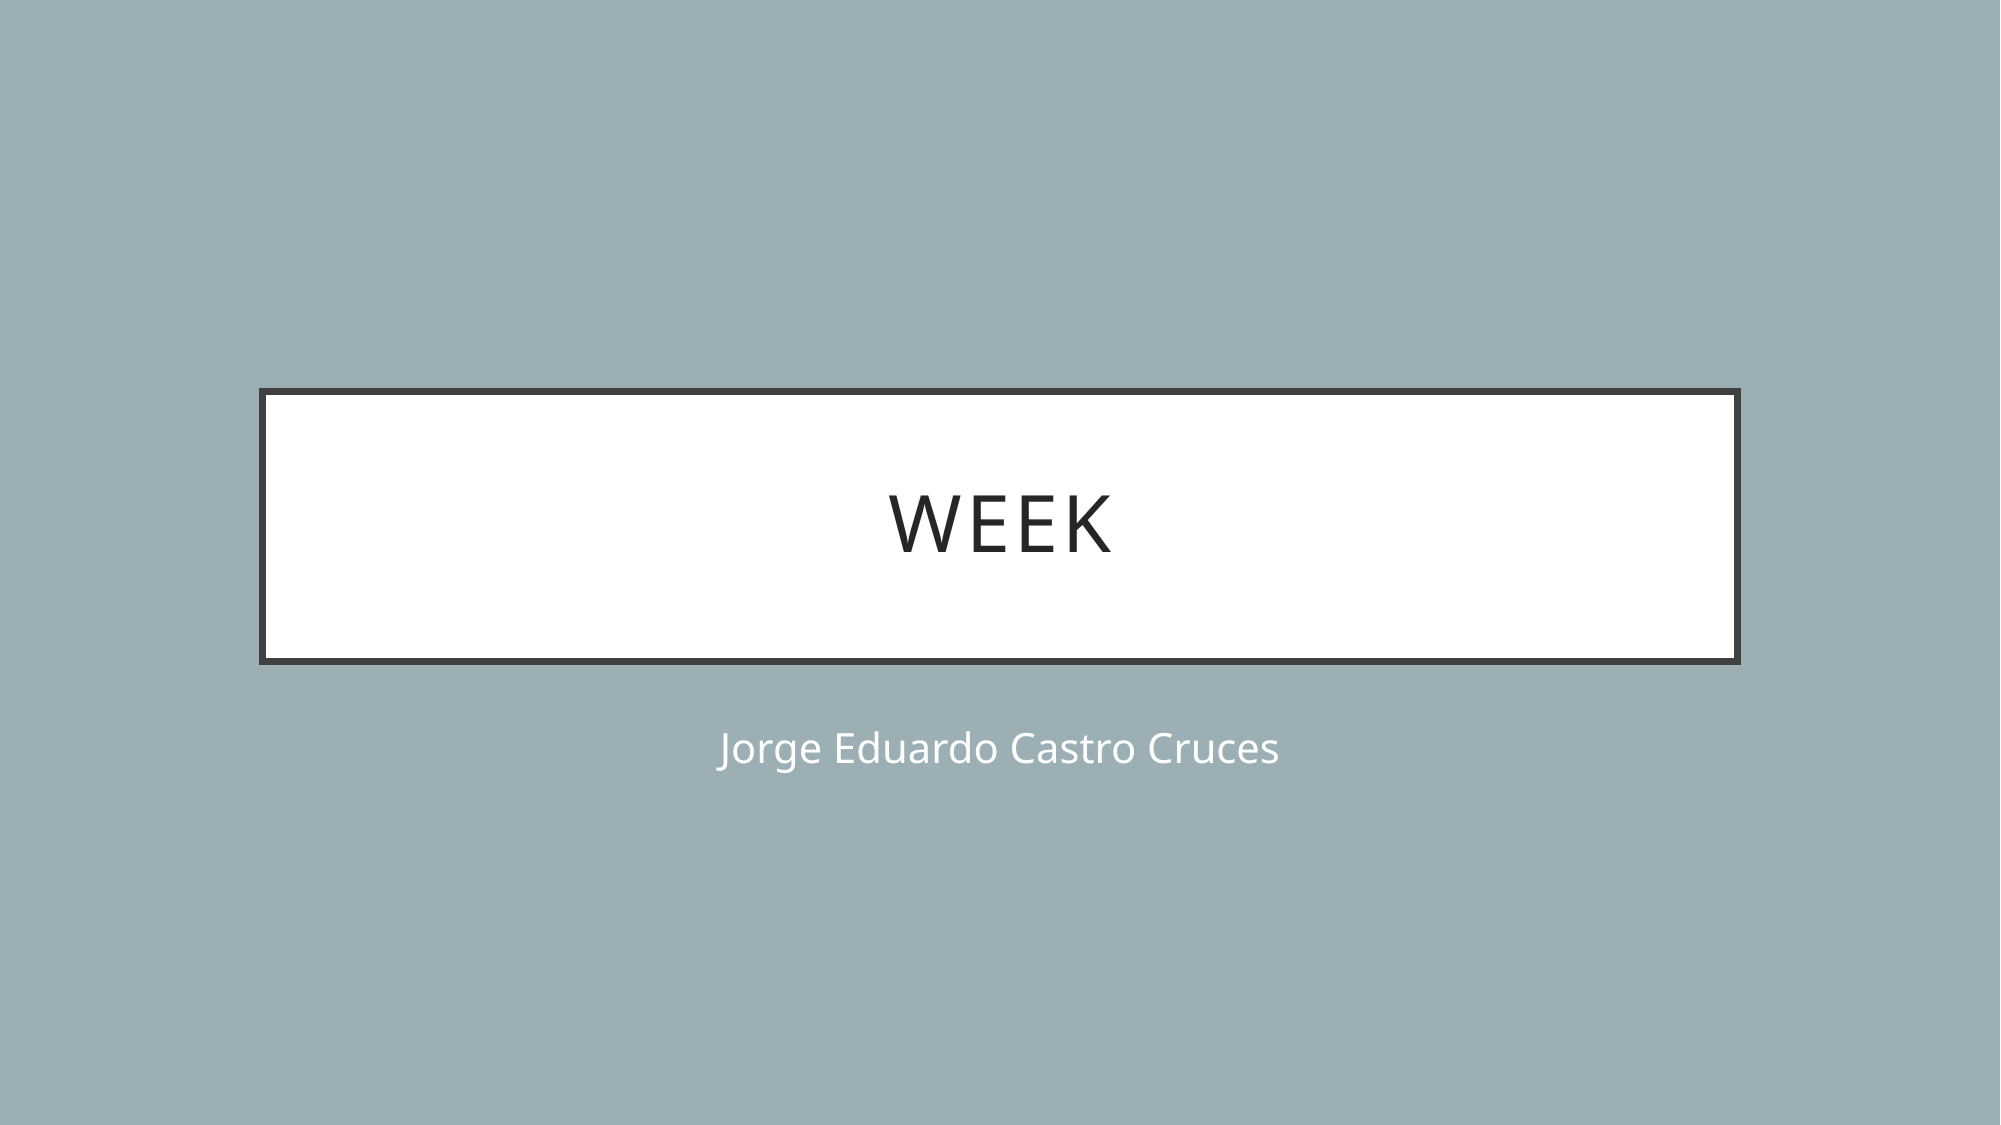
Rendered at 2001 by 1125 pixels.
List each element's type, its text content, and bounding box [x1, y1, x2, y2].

subtitle Jorge Eduardo Castro Cruces [442, 713, 1558, 918]
title Week [259, 388, 1741, 665]
